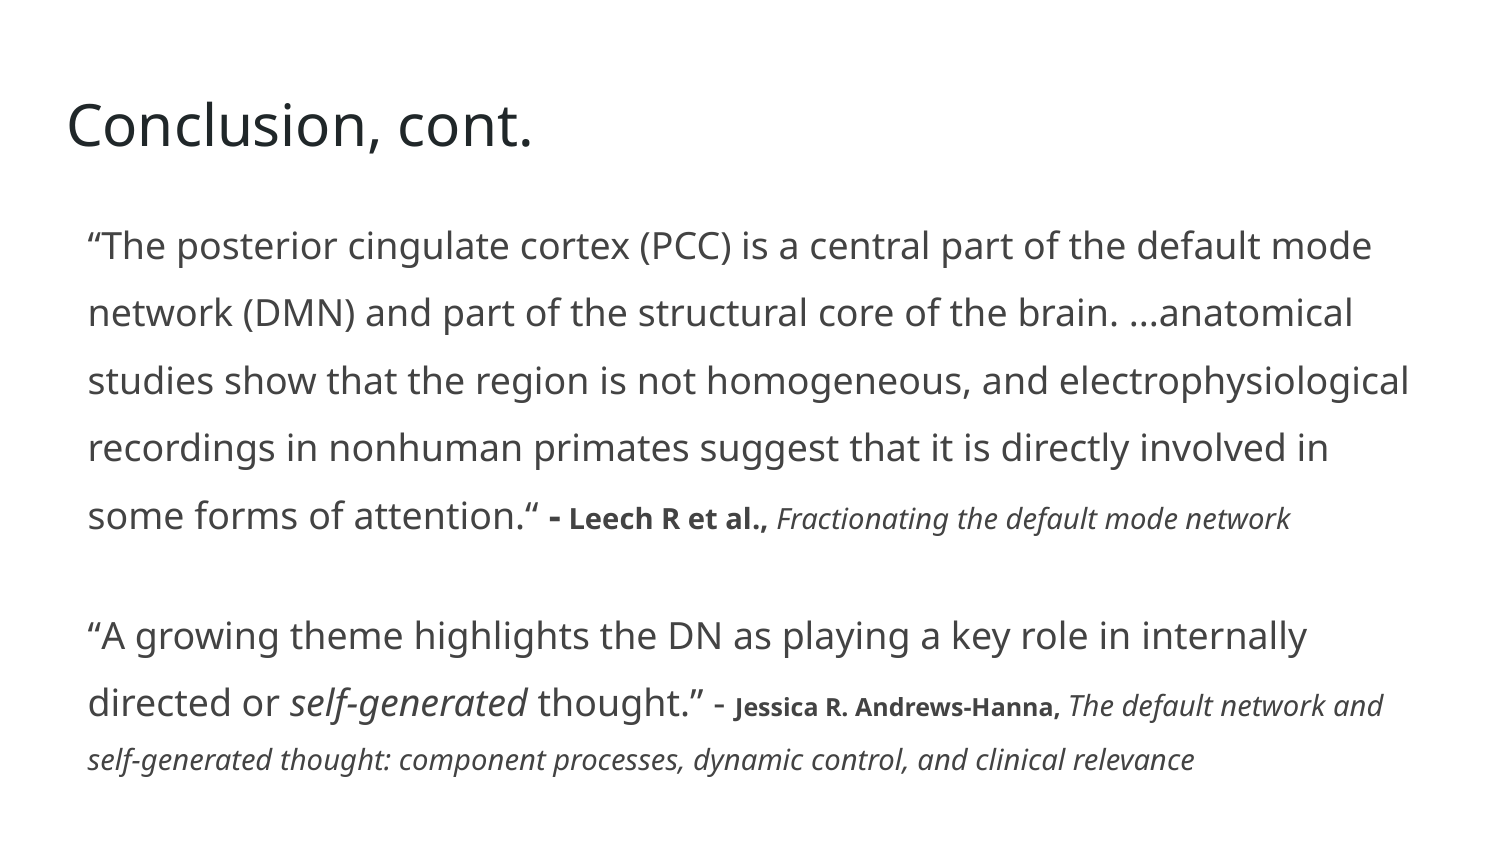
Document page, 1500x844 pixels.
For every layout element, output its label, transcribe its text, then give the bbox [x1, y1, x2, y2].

title Conclusion, cont. [51, 72, 1449, 167]
text_box “The posterior cingulate cortex (PCC) is a central part of the default mode network (DMN) and part of the structural core of the brain. ...anatomical studies show that the region is not homogeneous, and electrophysiological recordings in nonhuman primates suggest that it is directly involved in some forms of attention.“ - Leech R et al., Fractionating the default mode network “A growing theme highlights the DN as playing a key role in internally directed or self-generated thought.” - Jessica R. Andrews-Hanna, The default network and self-generated thought: component processes, dynamic control, and clinical relevance [72, 184, 1428, 774]
